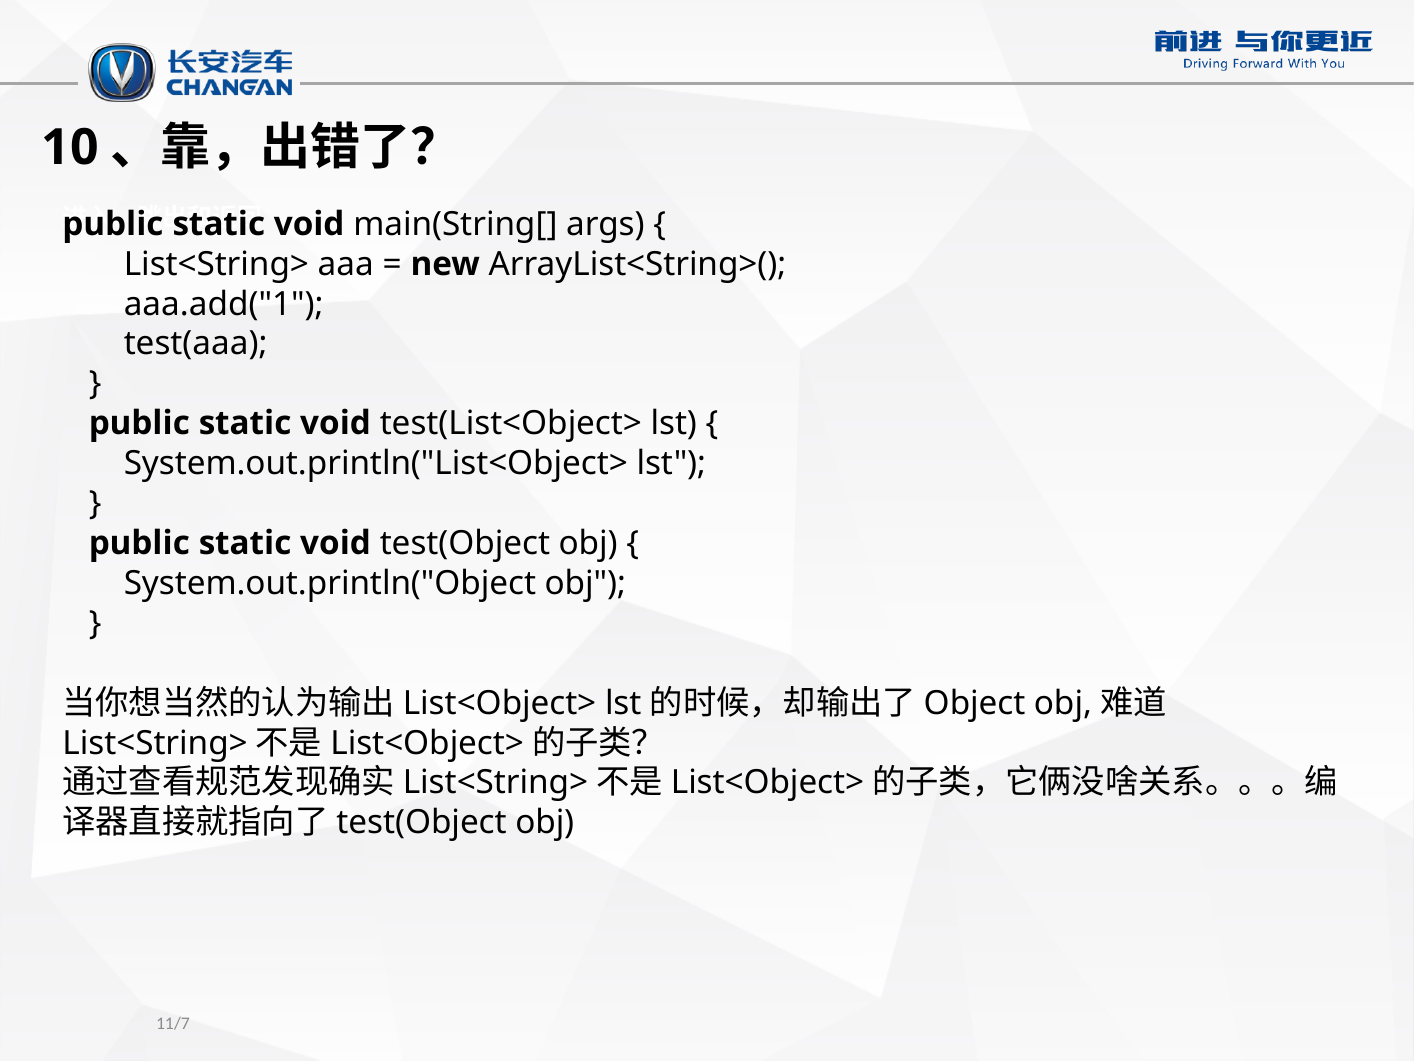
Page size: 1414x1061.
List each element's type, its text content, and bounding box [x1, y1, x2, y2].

text_box 10、靠，出错了？ [26, 107, 476, 183]
text_box public static void main(String[] args) { List<String> aaa = new ArrayList<String>(); aaa.add("1"); test(aaa); } public static void test(List<Object> lst) { System.out.println("List<Object> lst"); } public static void test(Object obj) { System.out.println("Object obj"); } 当你想当然的认为输出List<Object> lst的时候，却输出了Object obj,难道List<String>不是List<Object>的子类？ 通过查看规范发现确实List<String>不是List<Object>的子类，它俩没啥关系。。。编译器直接就指向了test(Object obj) [52, 197, 1350, 846]
slide_number /7 [22, 994, 205, 1051]
picture [0, 0, 1414, 1061]
